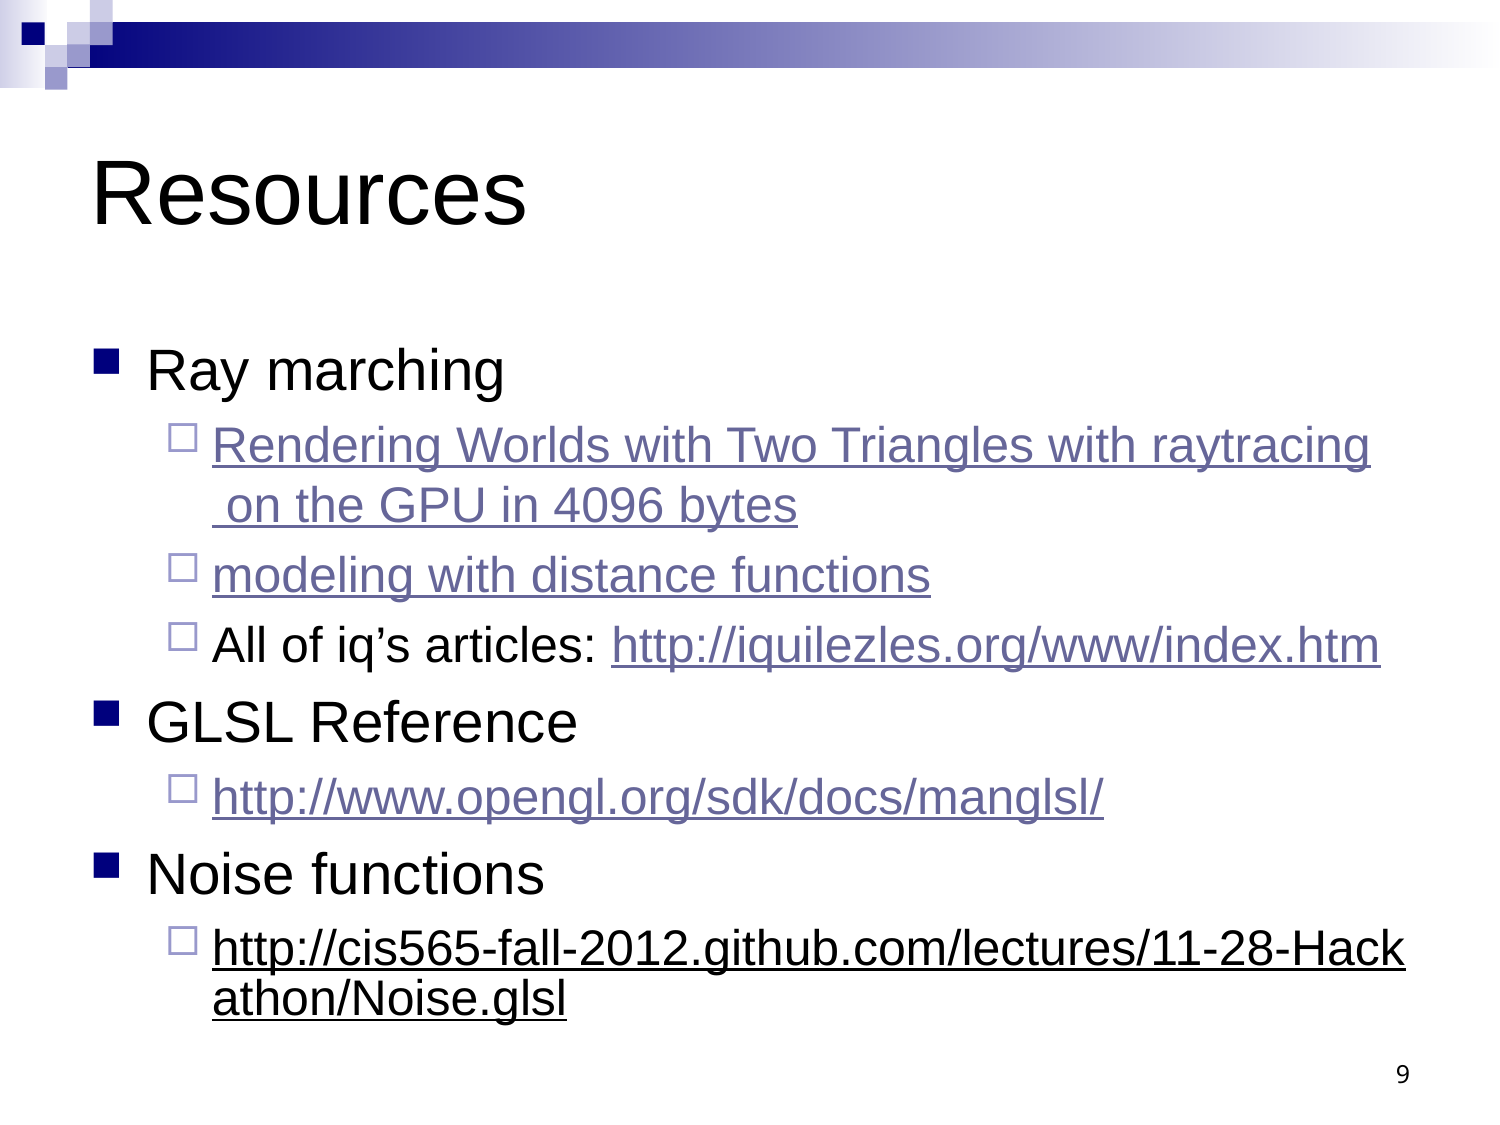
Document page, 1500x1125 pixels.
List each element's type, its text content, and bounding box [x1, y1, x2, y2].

list Ray marching Rendering Worlds with Two Triangles with raytracing on the GPU in 4096 bytes modeling with distance functions All of iq’s articles: http://iquilezles.org/www/index.htm GLSL Reference http://www.opengl.org/sdk/docs/manglsl/ Noise functions http://cis565-fall-2012.github.com/lectures/11-28-Hackathon/Noise.glsl [75, 324, 1425, 963]
title Resources [75, 75, 1425, 300]
slide_number 9 [1074, 1024, 1426, 1101]
